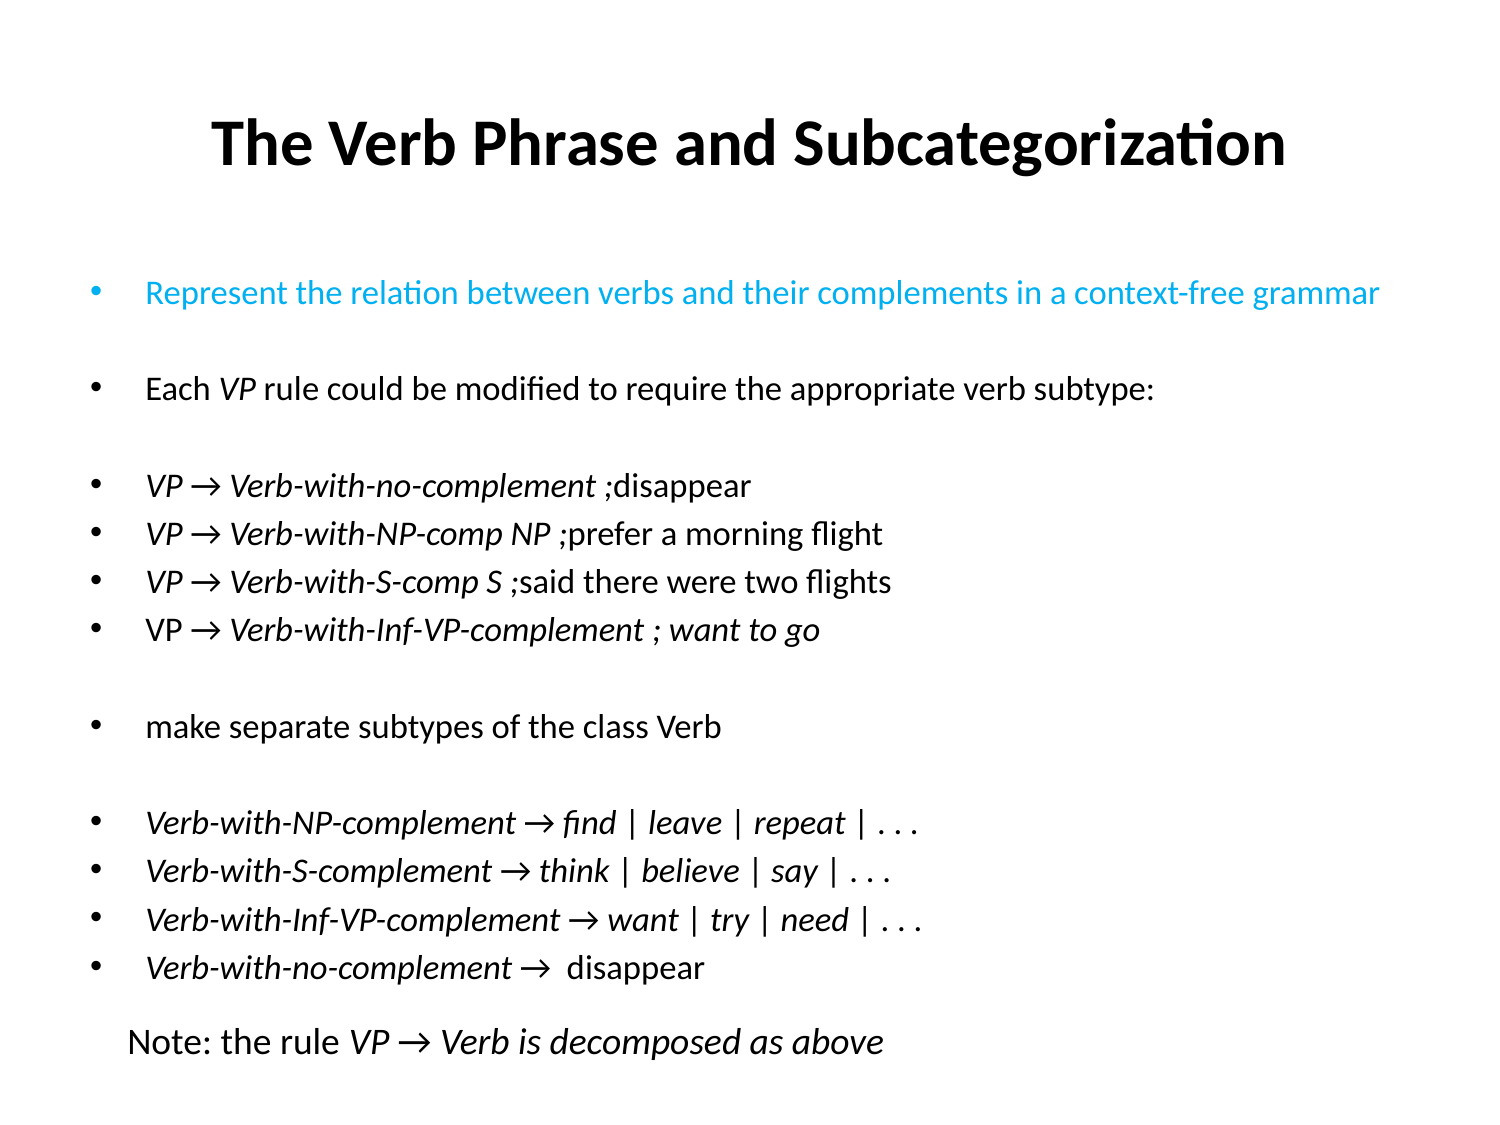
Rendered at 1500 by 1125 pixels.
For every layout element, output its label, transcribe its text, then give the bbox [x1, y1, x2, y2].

list Represent the relation between verbs and their complements in a context-free grammar Each VP rule could be modified to require the appropriate verb subtype: VP → Verb-with-no-complement ;disappear VP → Verb-with-NP-comp NP ;prefer a morning flight VP → Verb-with-S-comp S ;said there were two flights VP → Verb-with-Inf-VP-complement ; want to go make separate subtypes of the class Verb Verb-with-NP-complement → find | leave | repeat | . . . Verb-with-S-complement → think | believe | say | . . . Verb-with-Inf-VP-complement → want | try | need | . . . Verb-with-no-complement → disappear [75, 262, 1450, 1005]
text_box Note: the rule VP → Verb is decomposed as above [112, 1009, 1100, 1115]
title The Verb Phrase and Subcategorization [75, 45, 1425, 233]
